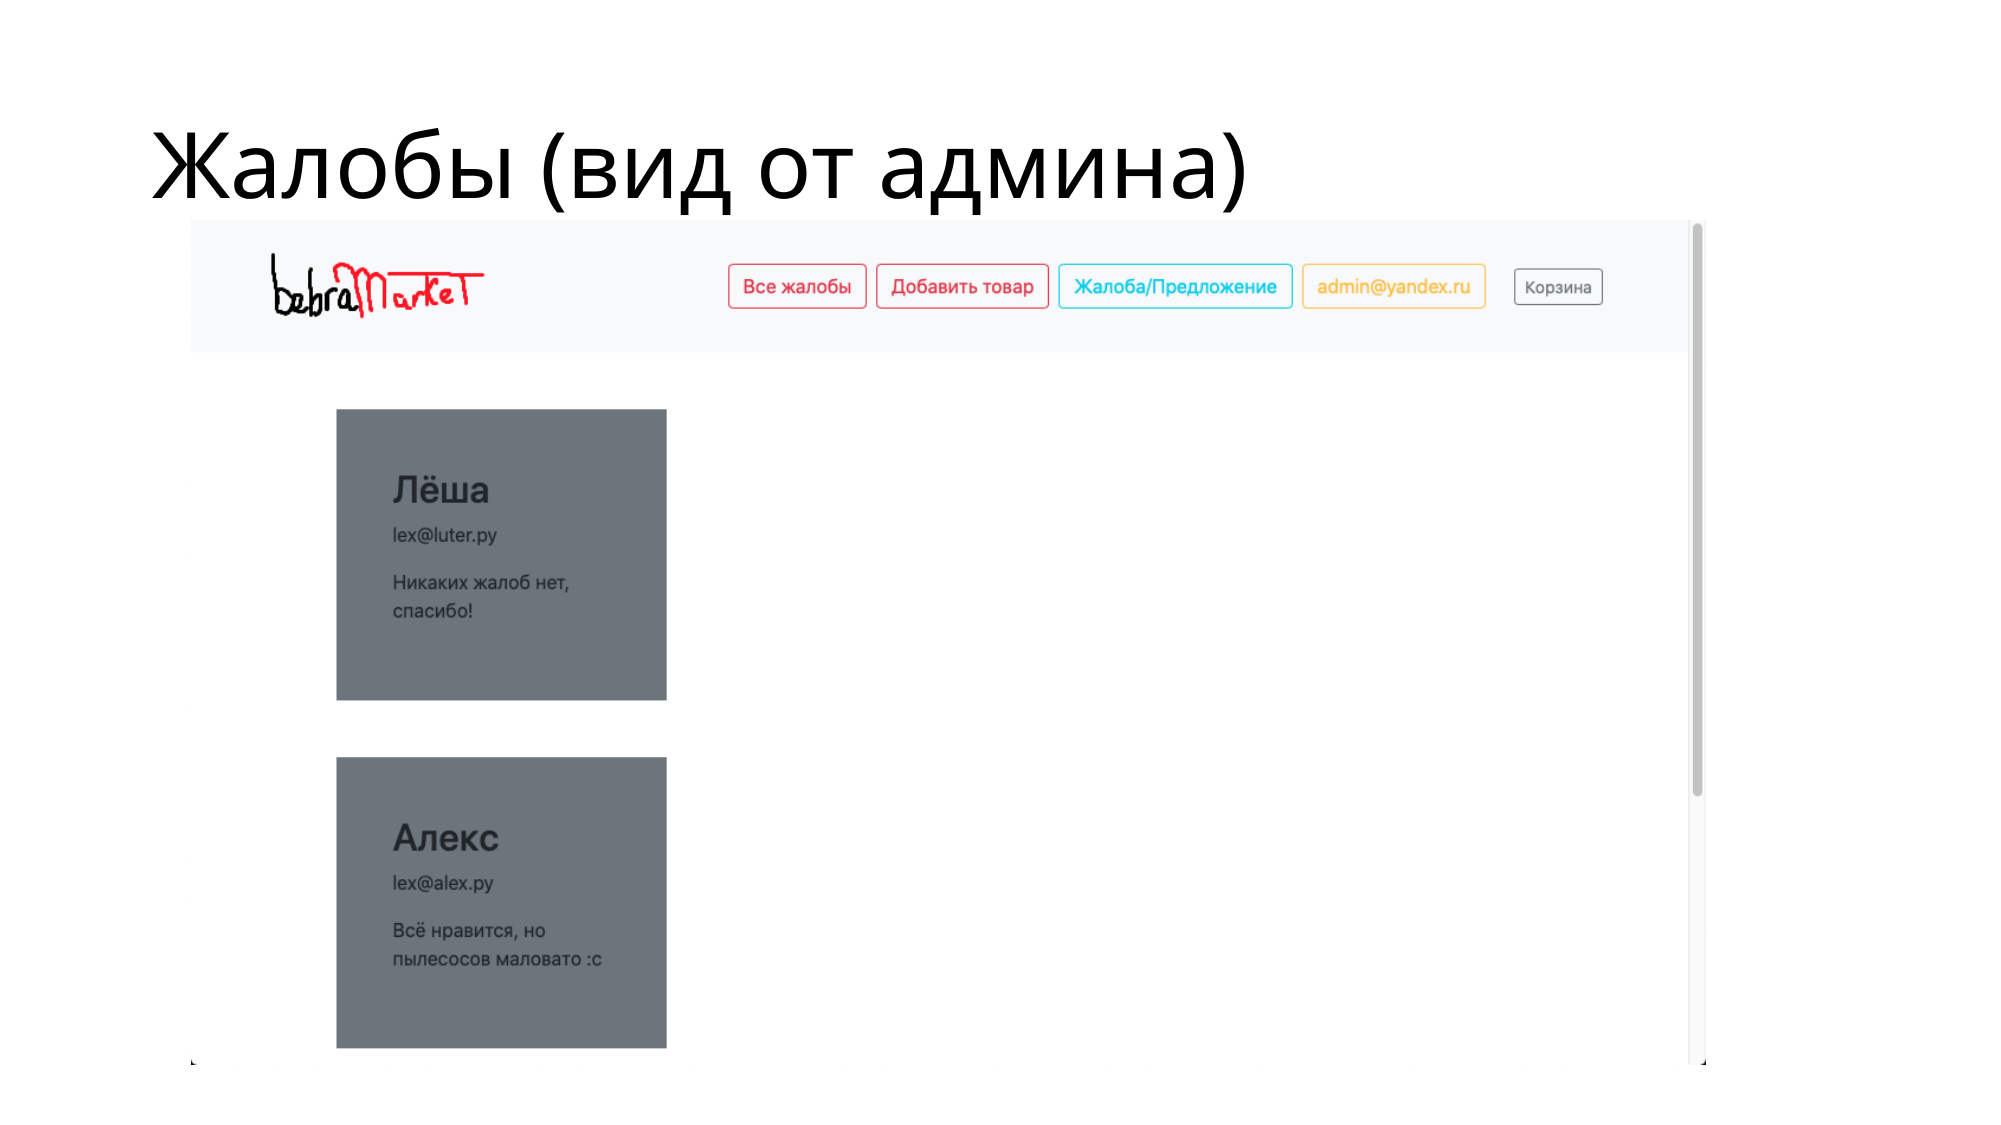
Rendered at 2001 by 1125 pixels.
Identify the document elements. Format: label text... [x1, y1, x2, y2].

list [191, 220, 1706, 1065]
title Жалобы (вид от админа) [137, 59, 1863, 278]
